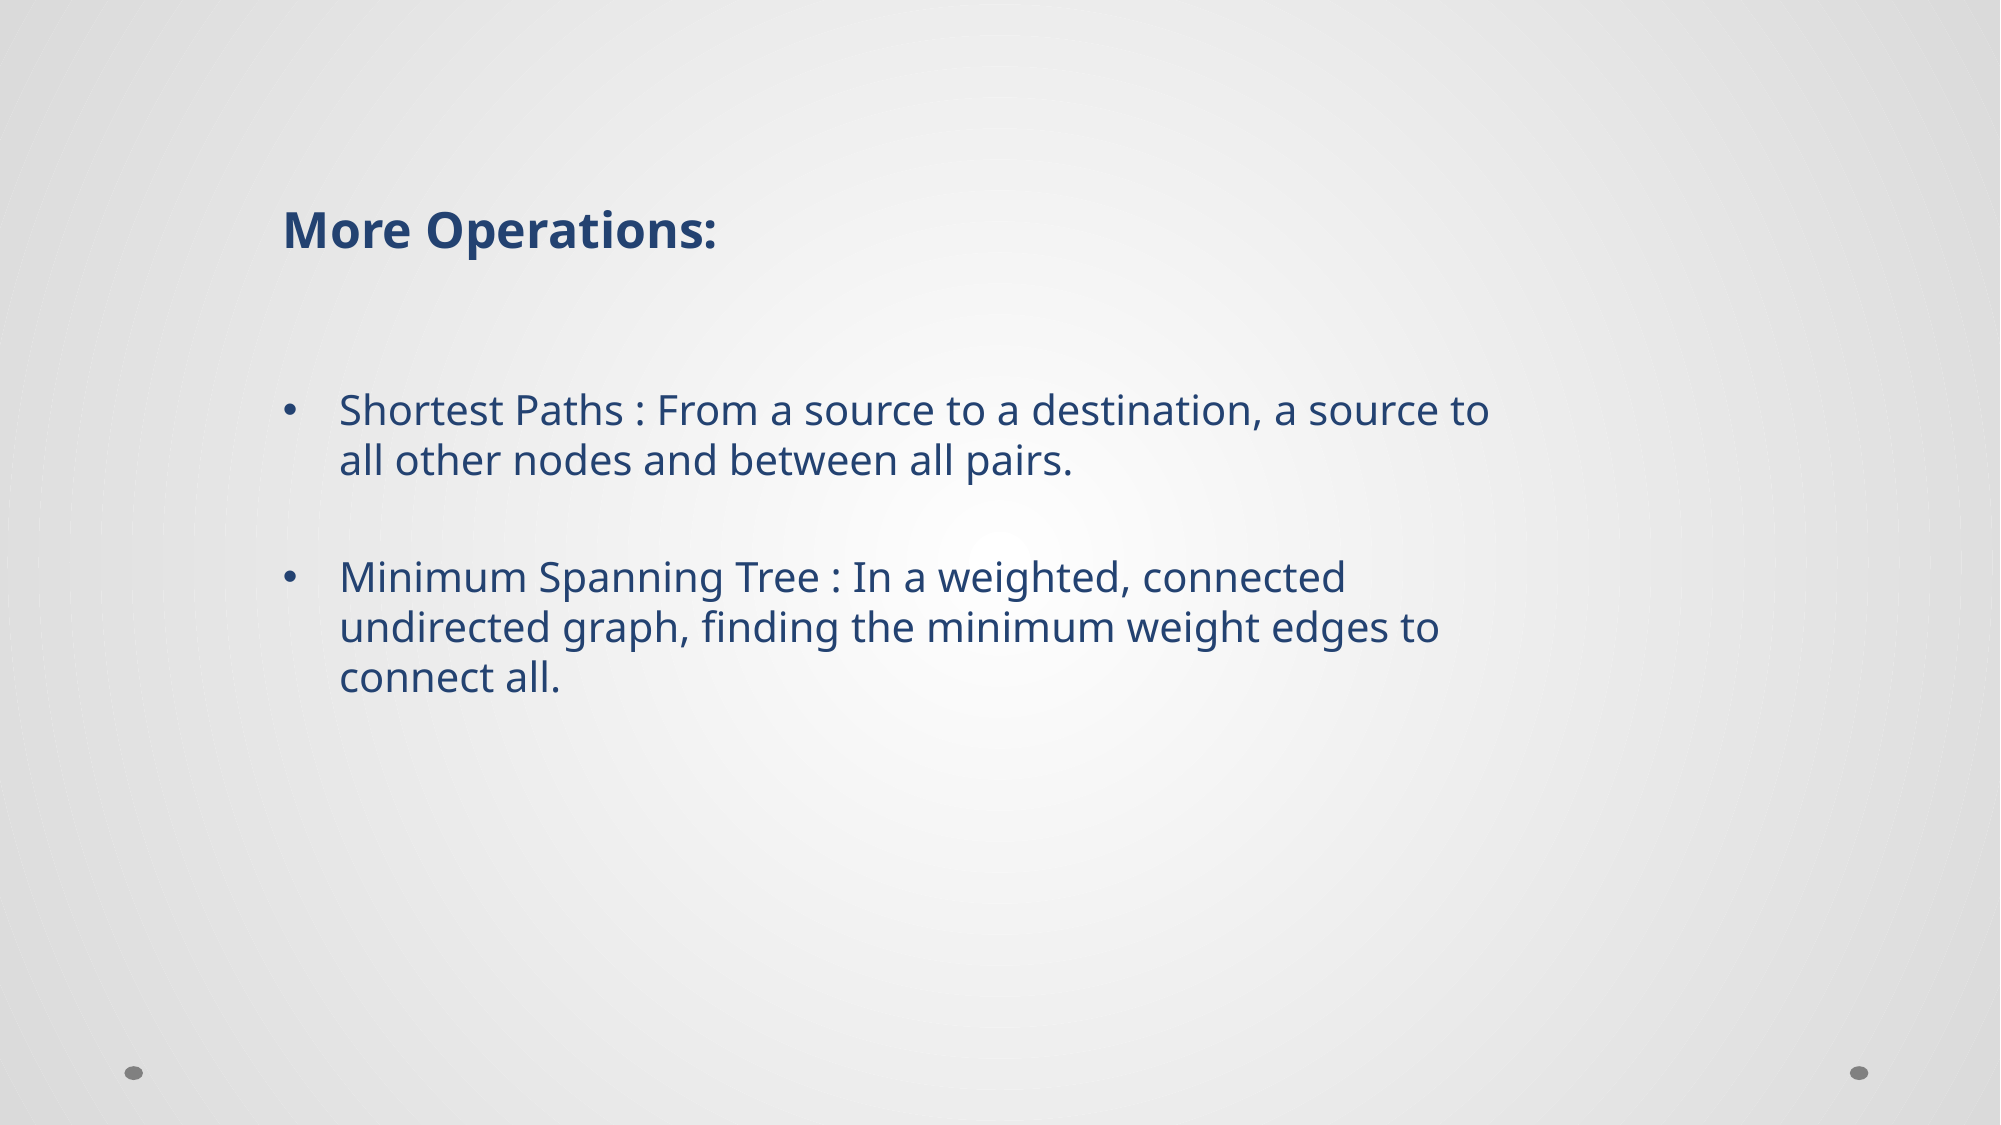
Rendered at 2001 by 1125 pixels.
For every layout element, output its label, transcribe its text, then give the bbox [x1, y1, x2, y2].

list More Operations: Shortest Paths : From a source to a destination, a source to all other nodes and between all pairs. Minimum Spanning Tree : In a weighted, connected undirected graph, finding the minimum weight edges to connect all. [267, 191, 1521, 934]
